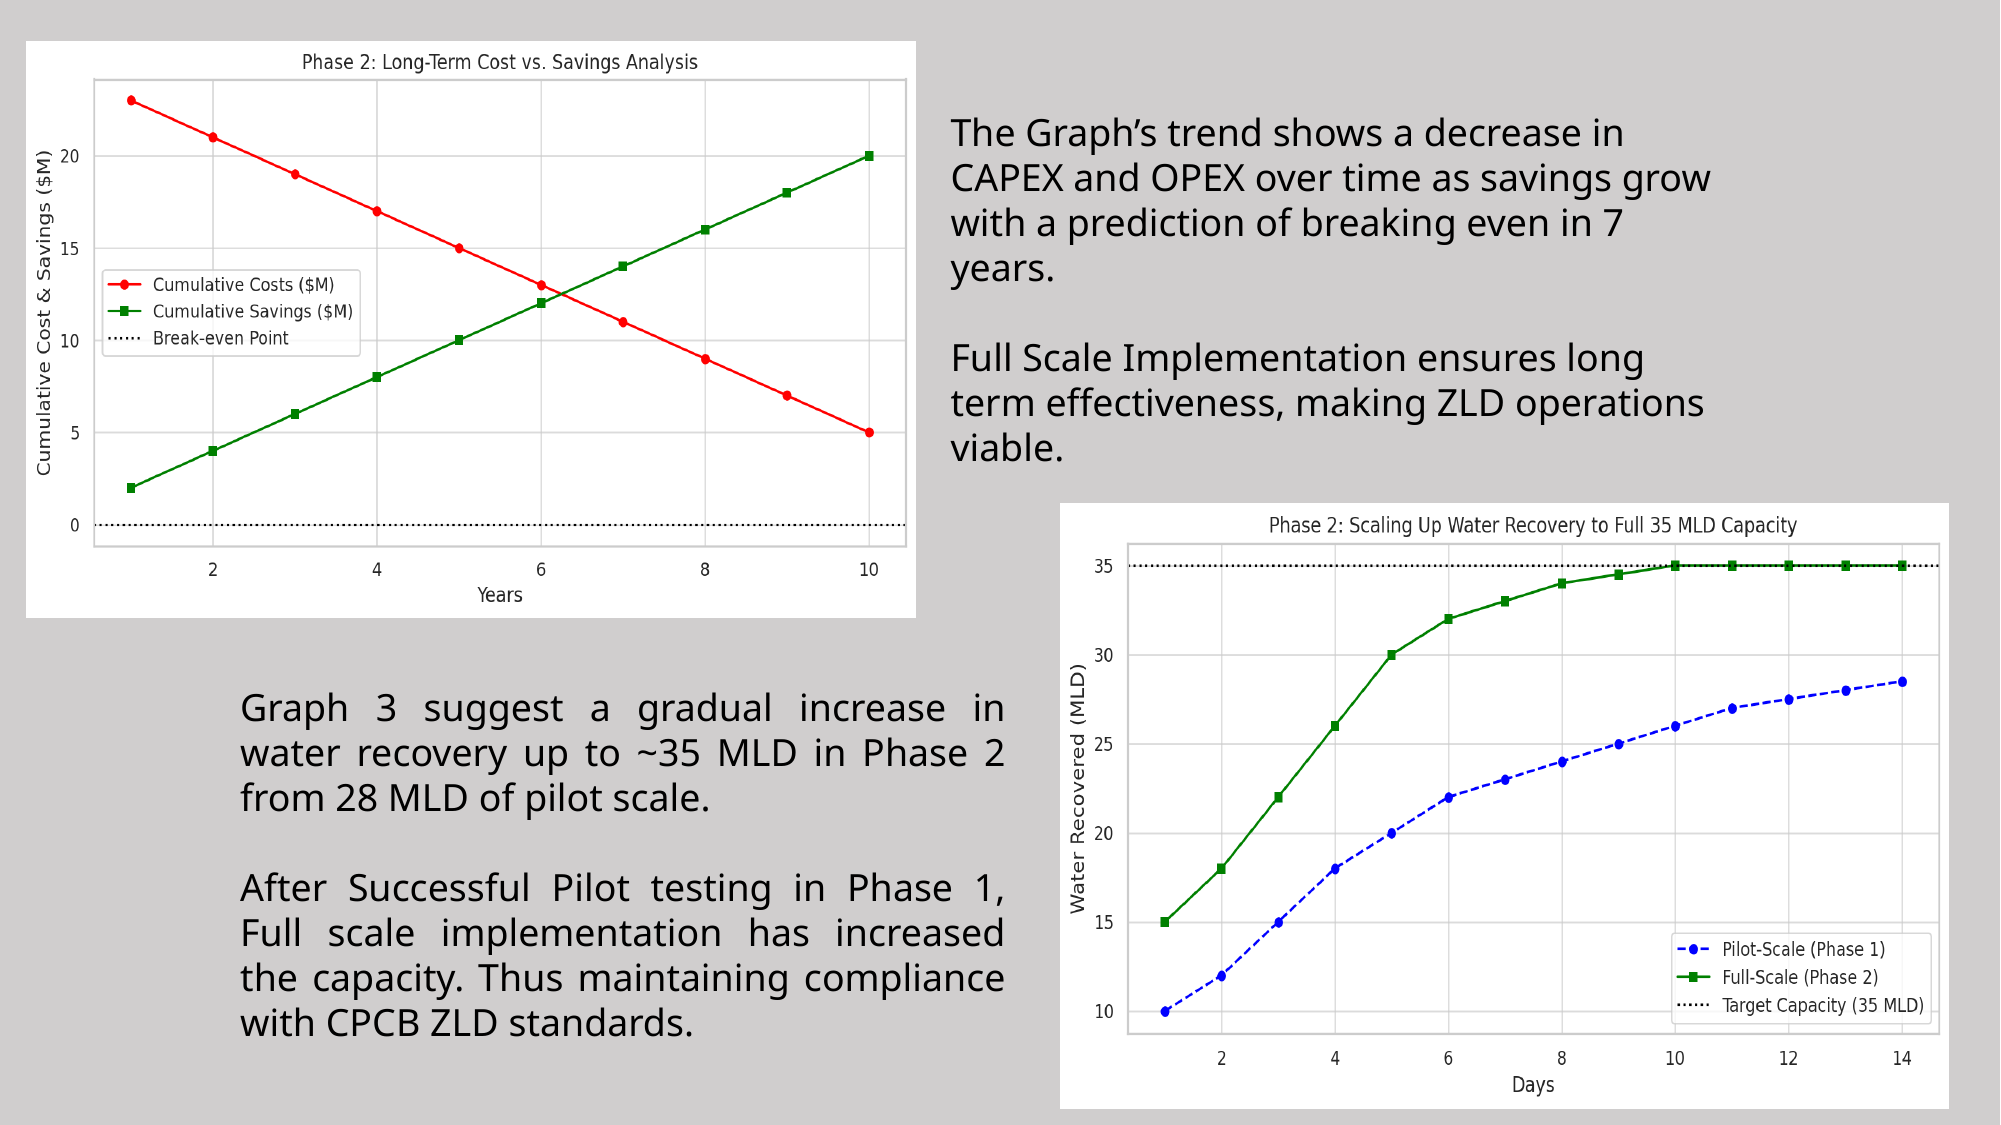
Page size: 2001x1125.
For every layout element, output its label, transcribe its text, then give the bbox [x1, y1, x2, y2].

text_box Graph 3 suggest a gradual increase in water recovery up to ~35 MLD in Phase 2 from 28 MLD of pilot scale. After Successful Pilot testing in Phase 1, Full scale implementation has increased the capacity. Thus maintaining compliance with CPCB ZLD standards. [225, 676, 1021, 1052]
picture [1060, 503, 1949, 1109]
picture [26, 41, 916, 618]
text_box The Graph’s trend shows a decrease in CAPEX and OPEX over time as savings grow with a prediction of breaking even in 7 years. Full Scale Implementation ensures long term effectiveness, making ZLD operations viable. [935, 101, 1748, 521]
